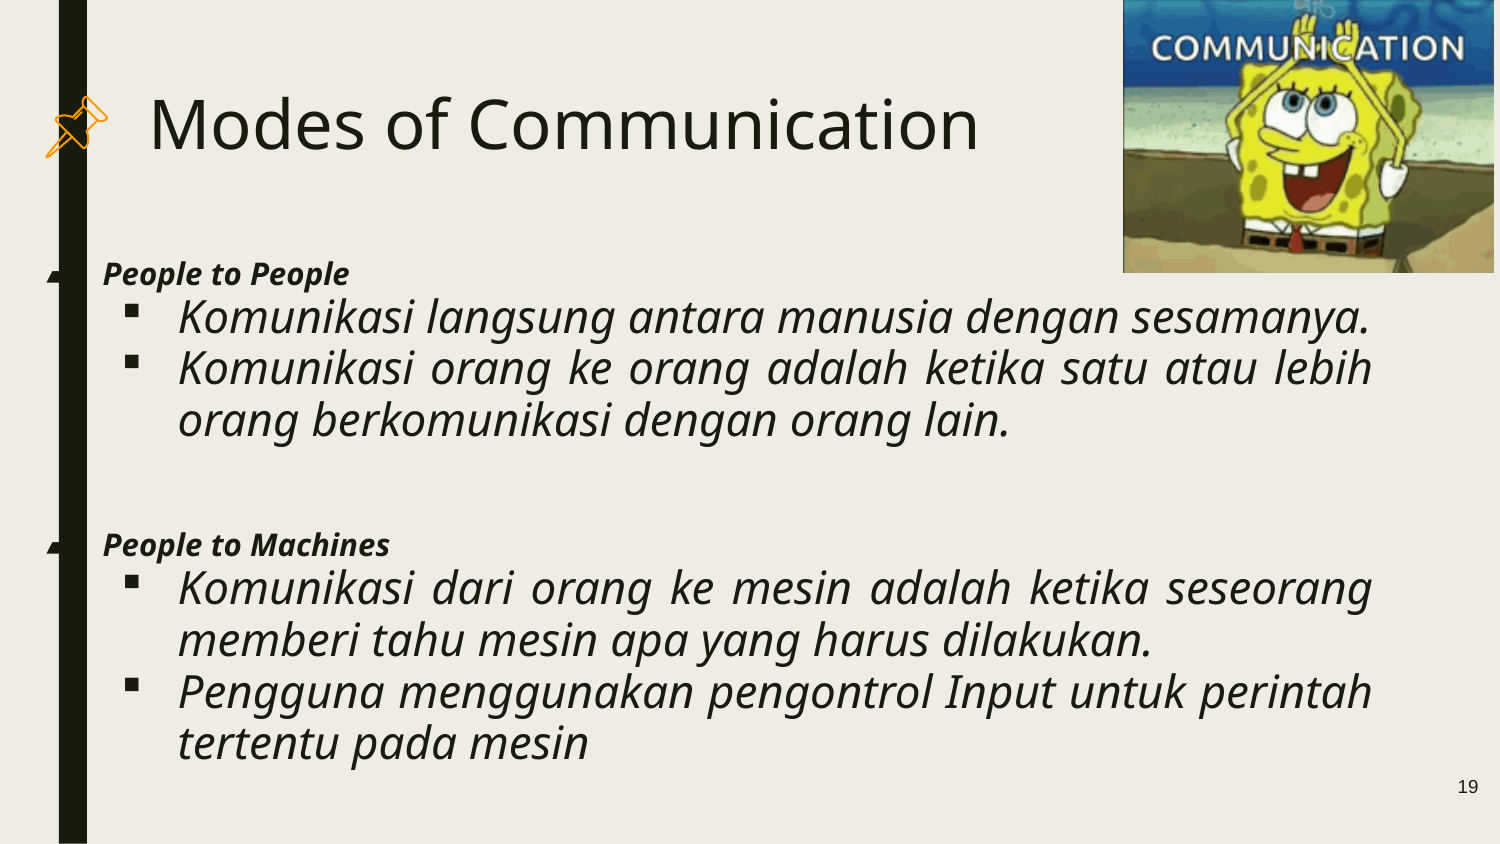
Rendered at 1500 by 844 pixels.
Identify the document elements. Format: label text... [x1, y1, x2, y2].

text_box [46, 96, 107, 158]
title Modes of Communication [133, 64, 1035, 190]
list People to People Komunikasi langsung antara manusia dengan sesamanya. Komunikasi orang ke orang adalah ketika satu atau lebih orang berkomunikasi dengan orang lain. People to Machines Komunikasi dari orang ke mesin adalah ketika seseorang memberi tahu mesin apa yang harus dilakukan. Pengguna menggunakan pengontrol Input untuk perintah tertentu pada mesin [31, 243, 1390, 844]
slide_number 19 [1249, 760, 1494, 813]
picture [1123, 0, 1494, 273]
